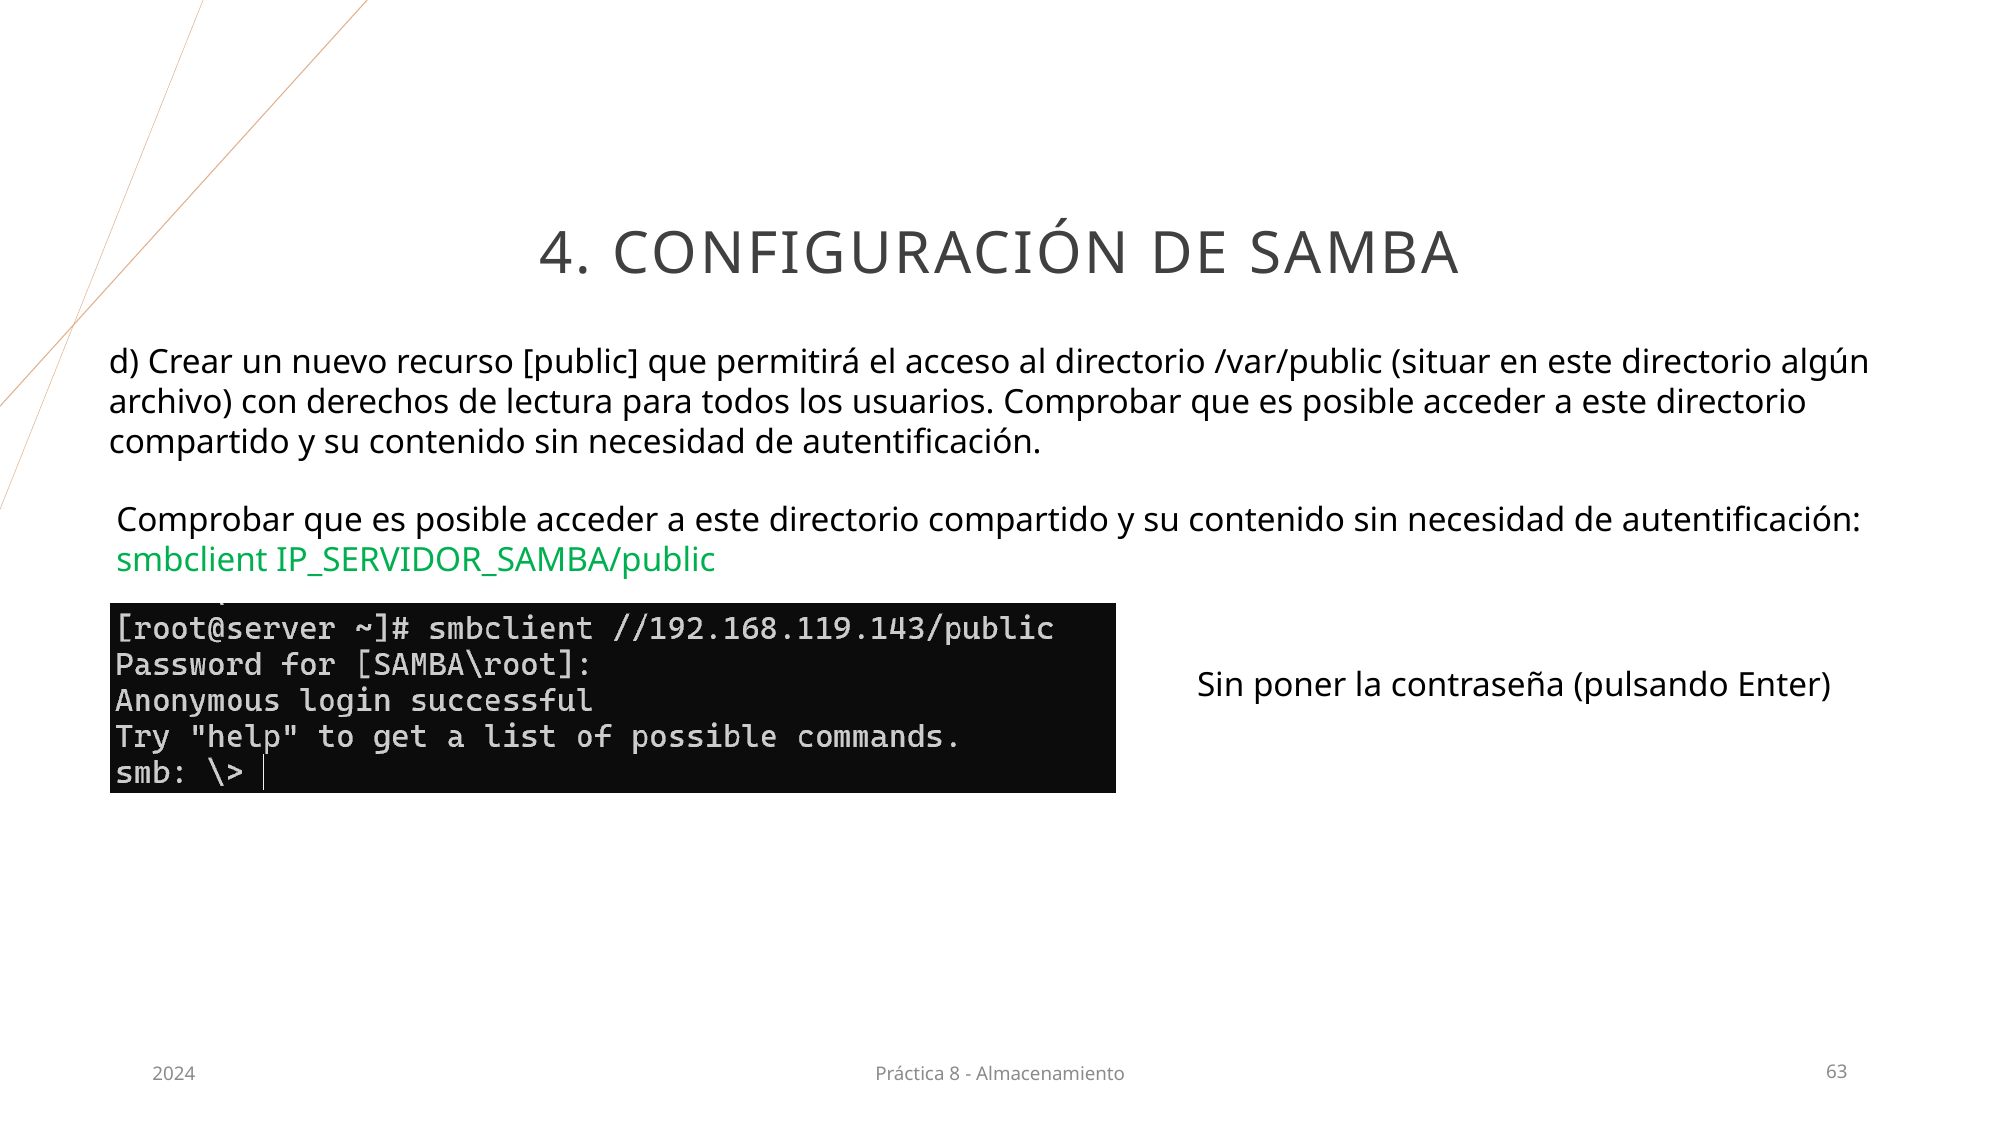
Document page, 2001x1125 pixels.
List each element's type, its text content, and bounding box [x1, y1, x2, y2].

slide_number 63 [1412, 1042, 1863, 1103]
slide_number 2024 [137, 1042, 588, 1103]
picture [110, 603, 1116, 793]
text_box Comprobar que es posible acceder a este directorio compartido y su contenido sin necesidad de autentificación: smbclient IP_SERVIDOR_SAMBA/public [101, 490, 1917, 626]
footer Práctica 8 - Almacenamiento [662, 1042, 1338, 1103]
text_box Sin poner la contraseña (pulsando Enter) [1182, 655, 2000, 711]
text_box d) Crear un nuevo recurso [public] que permitirá el acceso al directorio /var/public (situar en este directorio algún archivo) con derechos de lectura para todos los usuarios. Comprobar que es posible acceder a este directorio compartido y su contenido sin necesidad de autentificación. [94, 332, 1957, 468]
title 4. Configuración de samba [309, 146, 1691, 332]
